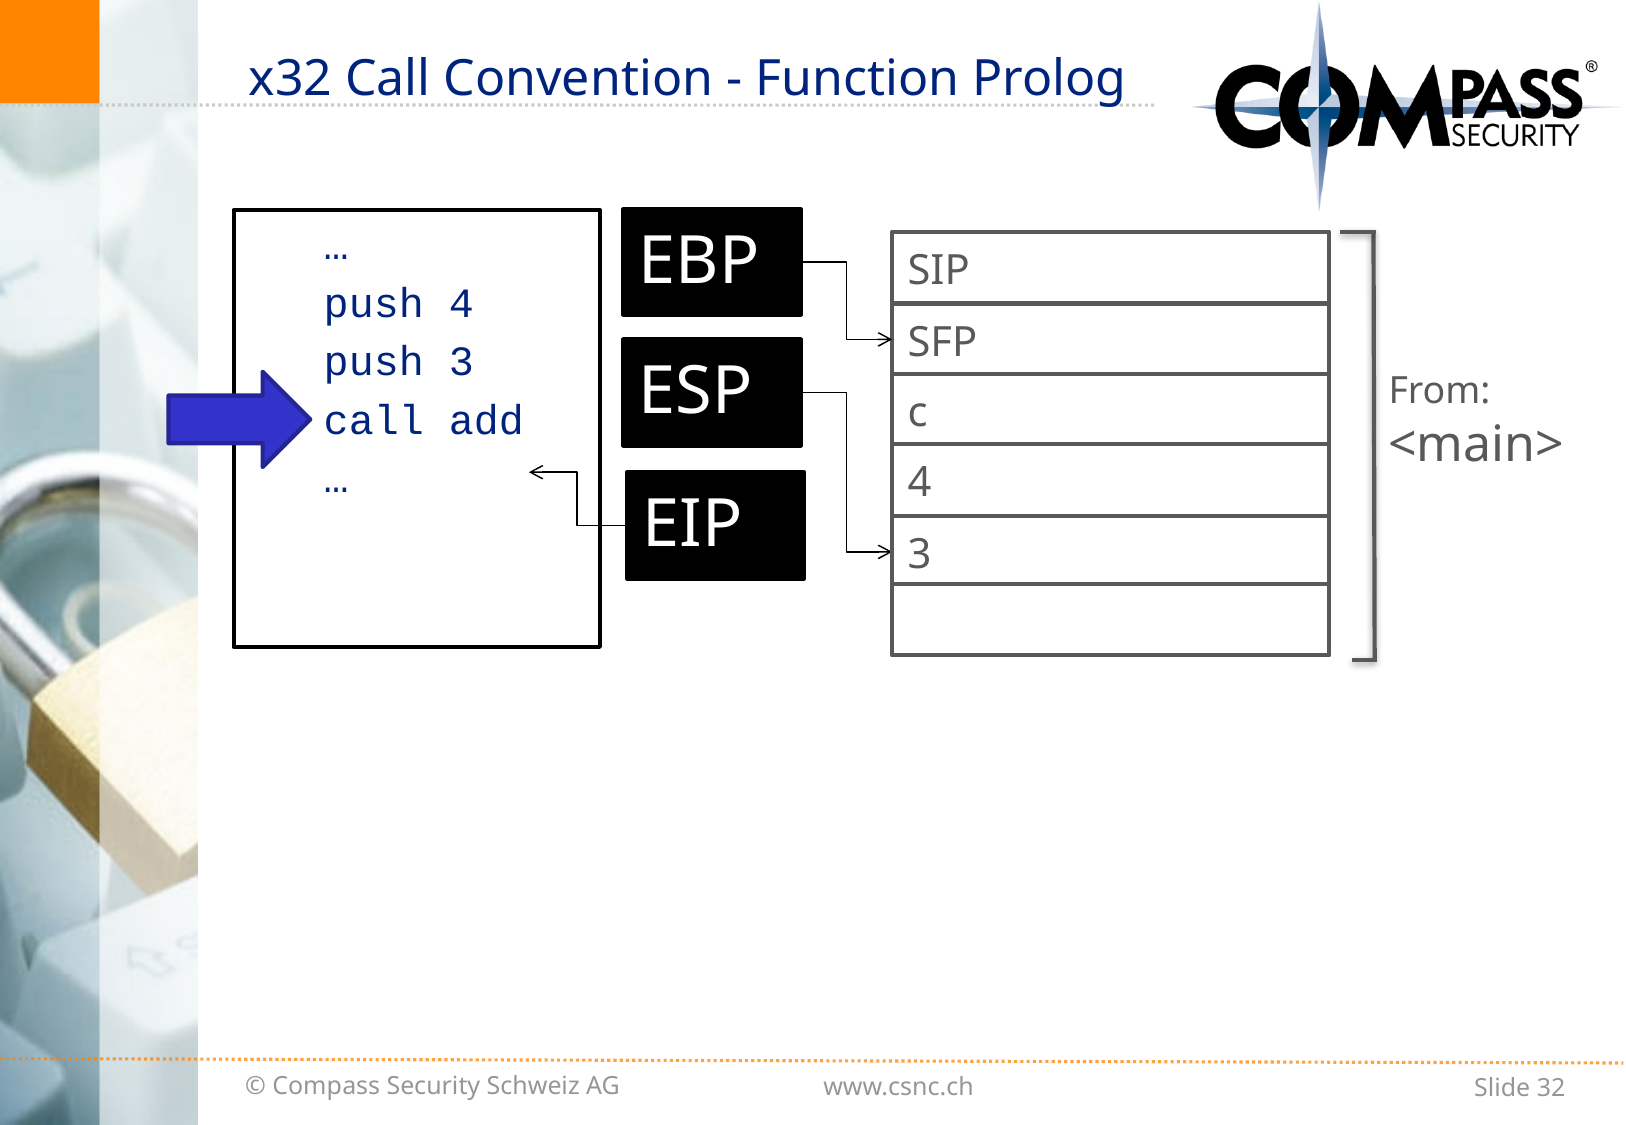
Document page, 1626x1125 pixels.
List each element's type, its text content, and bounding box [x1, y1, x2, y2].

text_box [800, 261, 893, 340]
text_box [800, 392, 893, 553]
text_box 4 [897, 442, 1331, 514]
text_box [528, 471, 628, 526]
picture [1192, 1, 1624, 212]
text_box [890, 582, 1331, 657]
text_box EIP [625, 470, 806, 581]
text_box [166, 369, 313, 470]
text_box … push 4 push 3 call add … [232, 208, 602, 649]
text_box EBP [621, 207, 803, 317]
title x32 Call Convention - Function Prolog [233, 0, 1144, 151]
text_box c [890, 372, 1331, 442]
text_box From: <main> [1380, 358, 1579, 479]
text_box ESP [621, 337, 803, 448]
text_box SFP [890, 301, 1331, 372]
text_box SIP [890, 230, 1331, 301]
text_box 3 [890, 514, 1331, 582]
picture [0, 0, 198, 1125]
